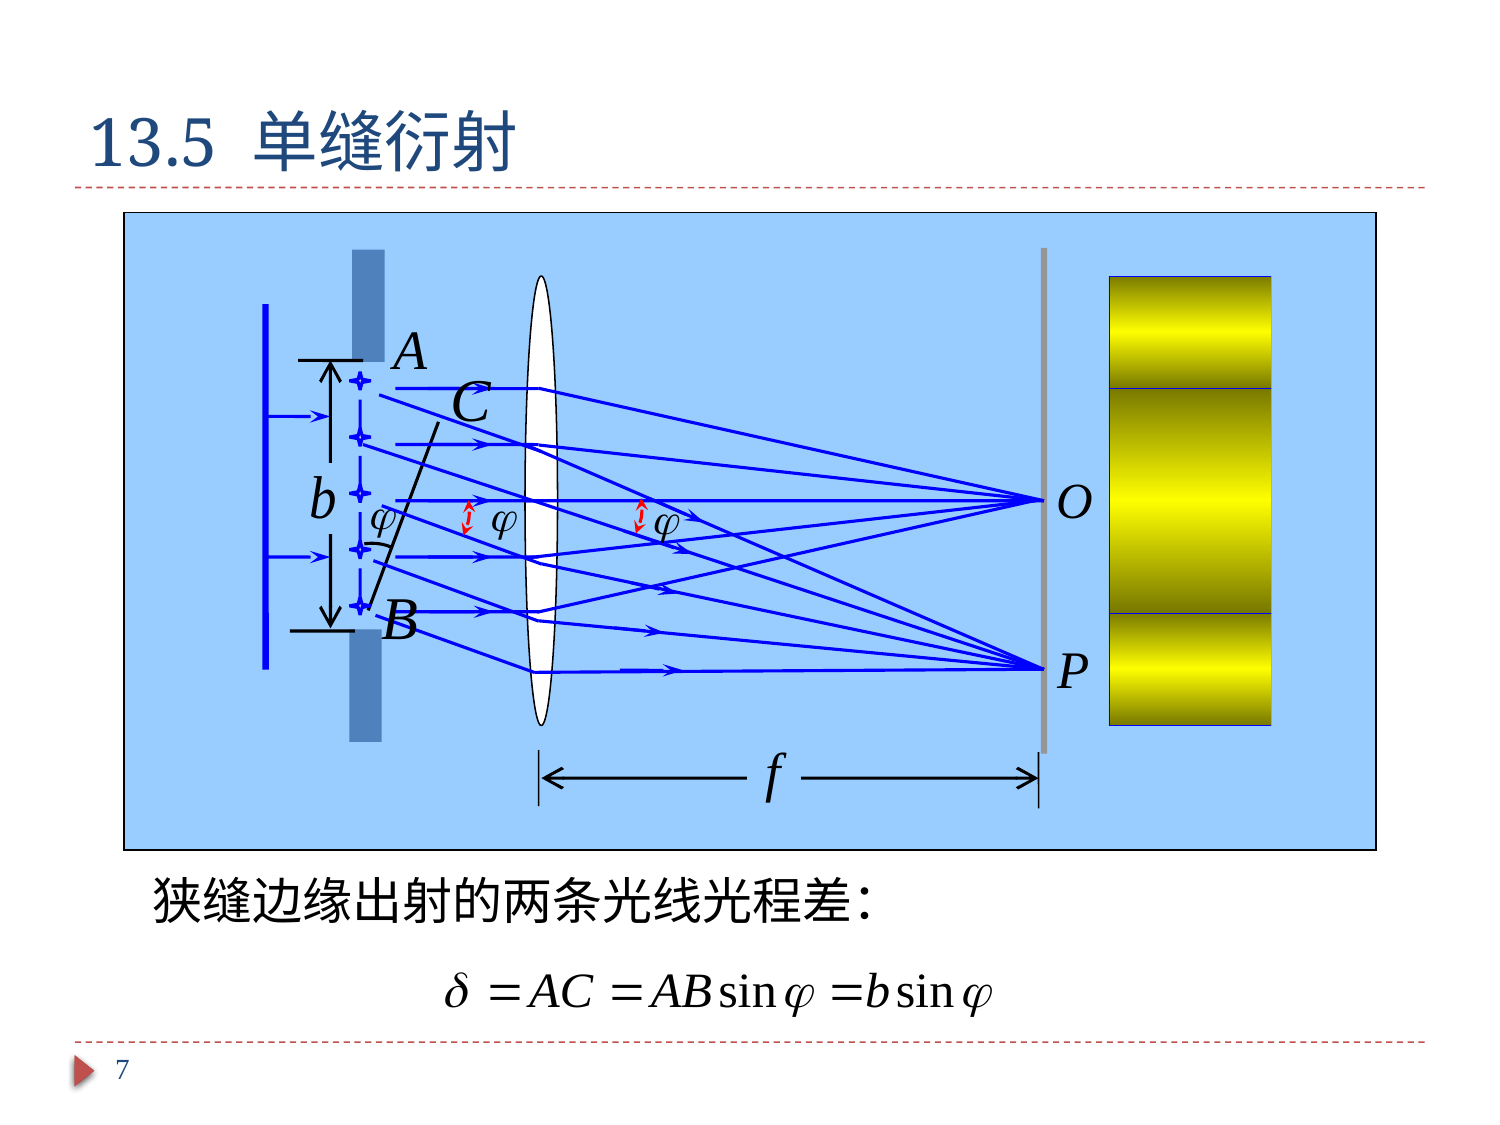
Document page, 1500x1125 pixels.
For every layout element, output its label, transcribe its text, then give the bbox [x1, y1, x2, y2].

title 13.5 单缝衍射 [75, 37, 1425, 188]
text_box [123, 212, 1377, 851]
slide_number 7 [100, 1042, 426, 1103]
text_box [437, 962, 1004, 1029]
text_box 狭缝边缘出射的两条光线光程差： [137, 865, 1153, 938]
